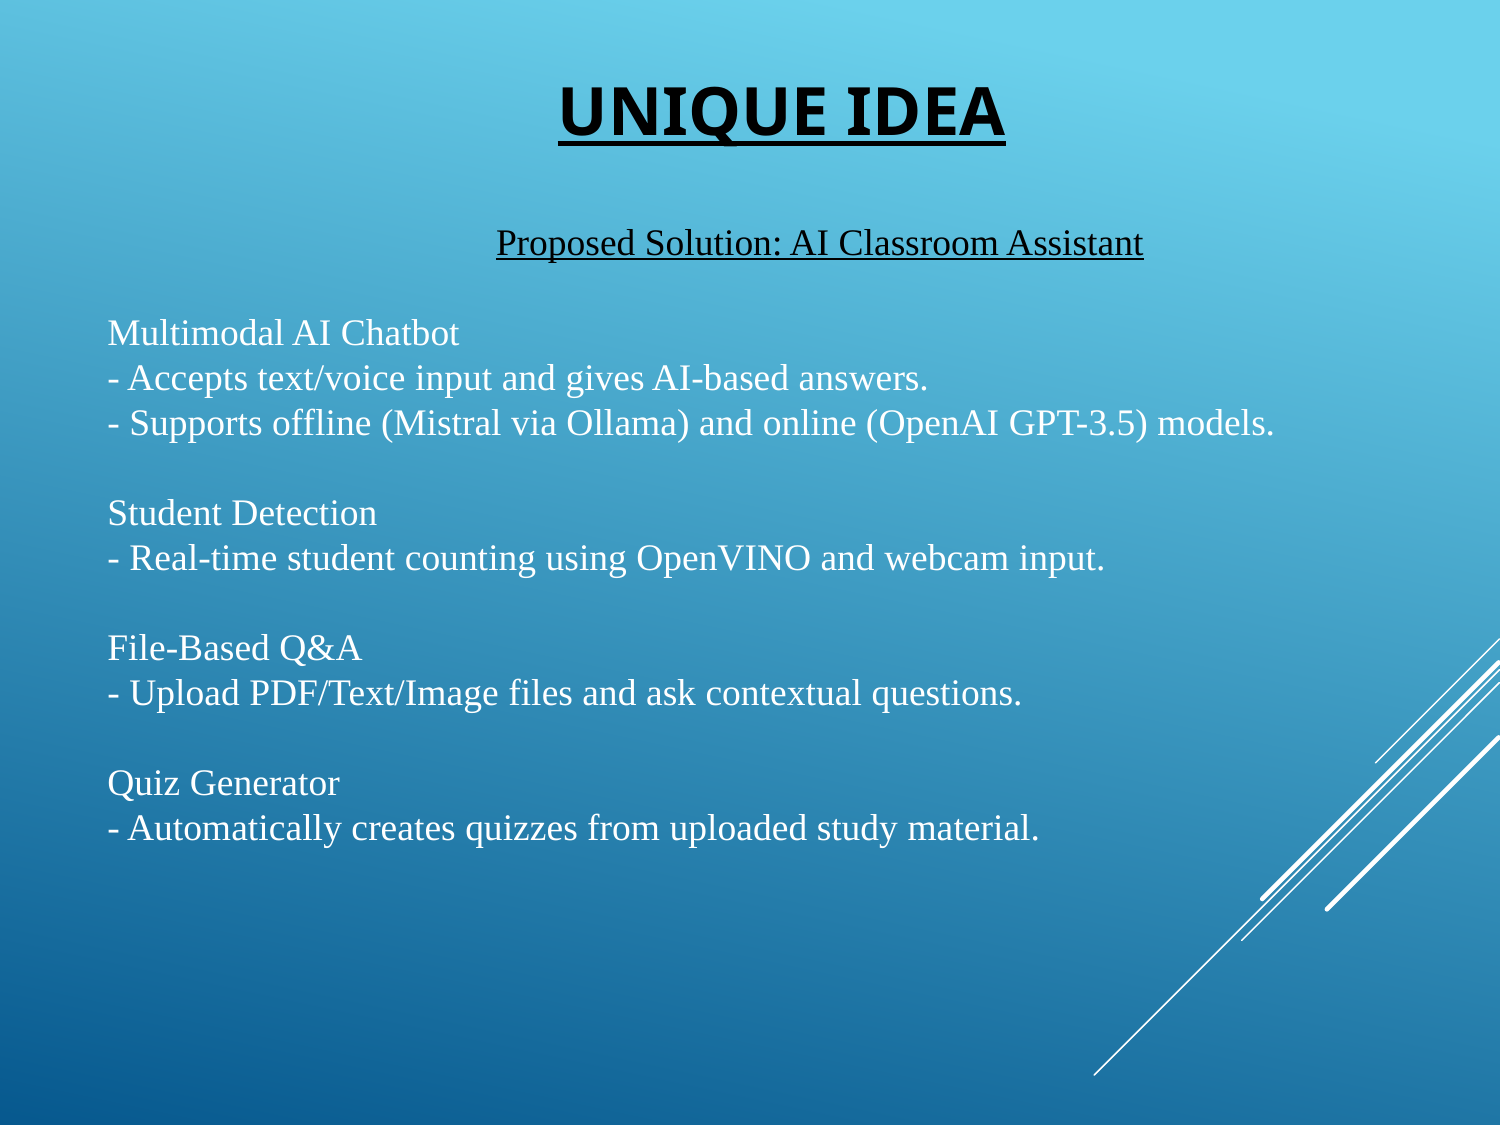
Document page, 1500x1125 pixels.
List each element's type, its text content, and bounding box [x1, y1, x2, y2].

text_box Proposed Solution: AI Classroom Assistant Multimodal AI Chatbot - Accepts text/voice input and gives AI-based answers. - Supports offline (Mistral via Ollama) and online (OpenAI GPT-3.5) models. Student Detection - Real-time student counting using OpenVINO and webcam input. File-Based Q&A - Upload PDF/Text/Image files and ask contextual questions. Quiz Generator - Automatically creates quizzes from uploaded study material. [92, 165, 1443, 856]
title Unique IdeA [422, 22, 1500, 195]
